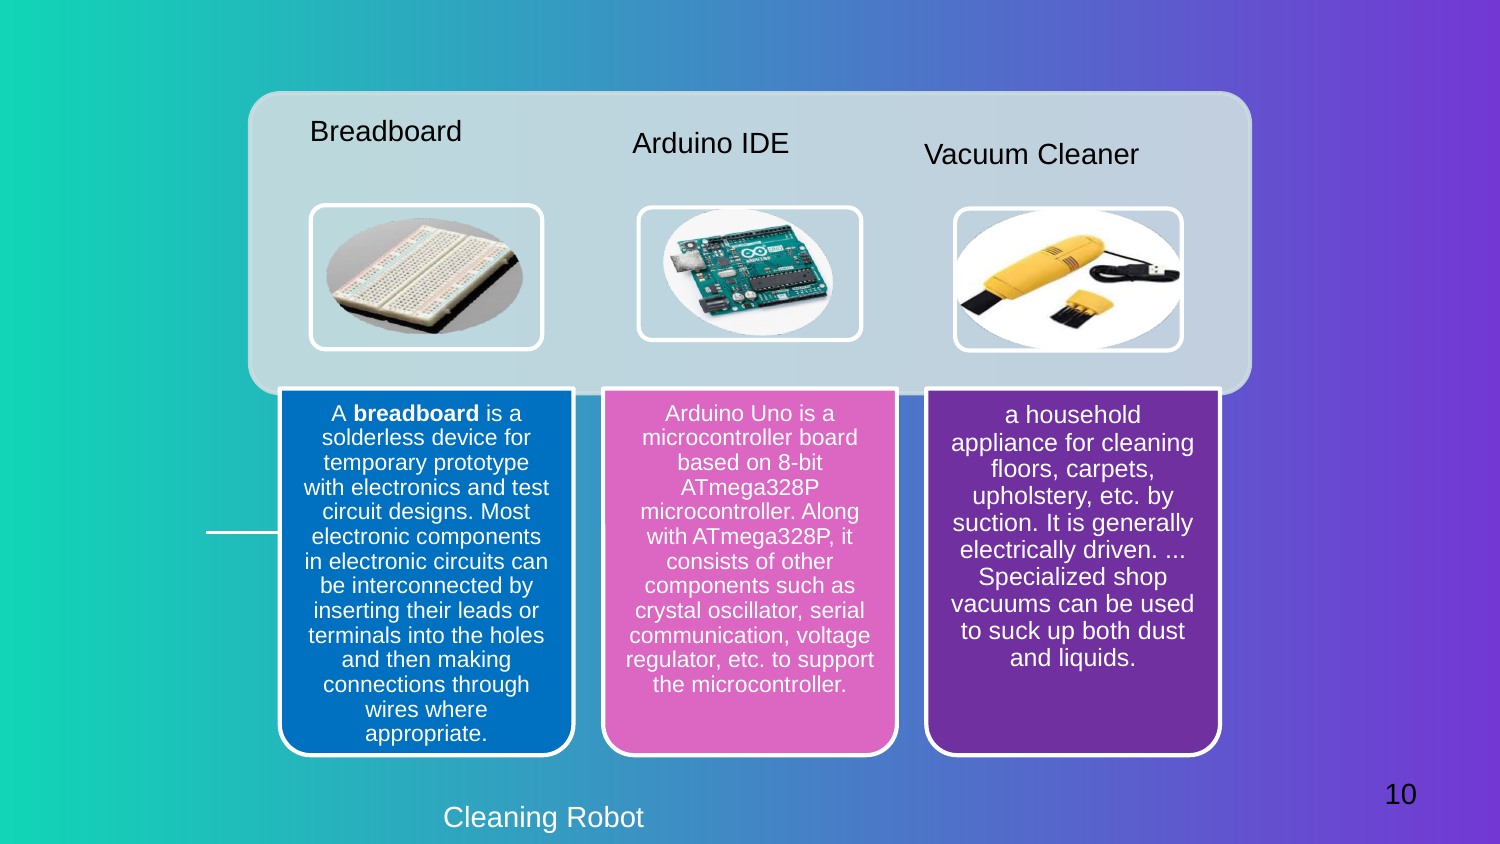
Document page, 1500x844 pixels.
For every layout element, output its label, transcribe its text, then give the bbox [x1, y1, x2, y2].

text_box Cleaning Robot [359, 795, 729, 836]
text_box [249, 88, 1251, 756]
text_box 10 [1369, 767, 1434, 818]
